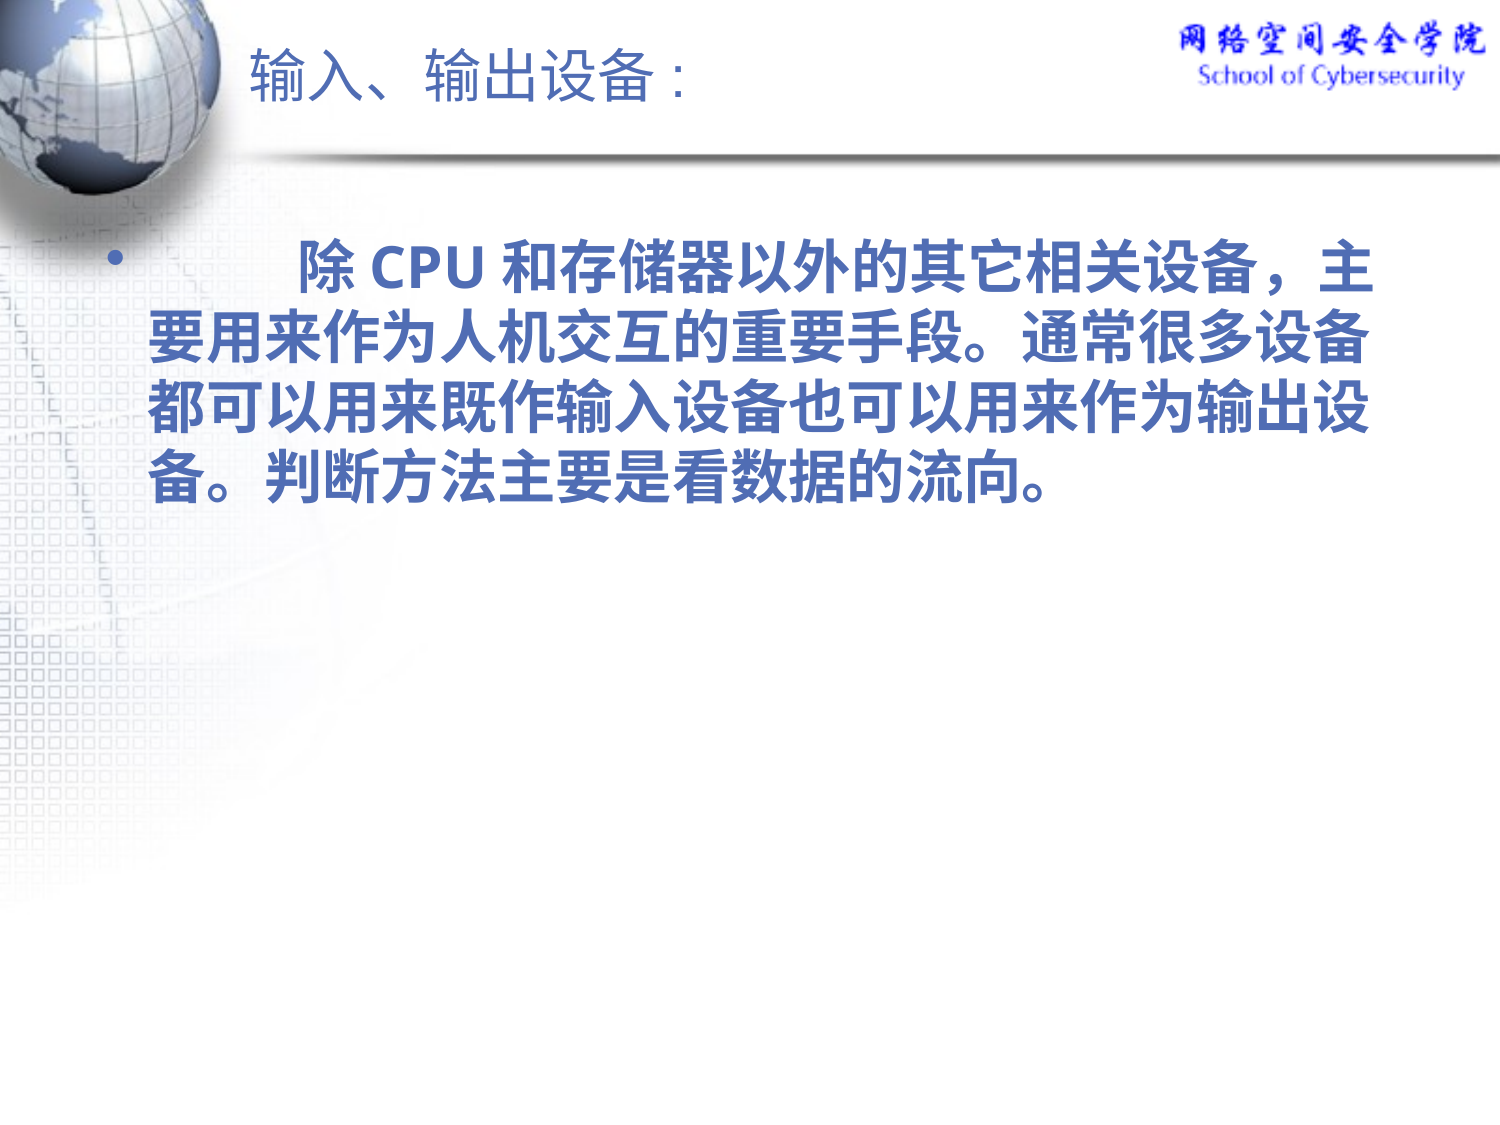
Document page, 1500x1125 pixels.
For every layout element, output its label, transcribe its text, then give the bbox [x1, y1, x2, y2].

list 除CPU和存储器以外的其它相关设备，主要用来作为人机交互的重要手段。通常很多设备都可以用来既作输入设备也可以用来作为输出设备。判断方法主要是看数据的流向。 [76, 222, 1425, 1001]
picture [0, 0, 1500, 1125]
title 输入、输出设备: [233, 31, 1425, 149]
